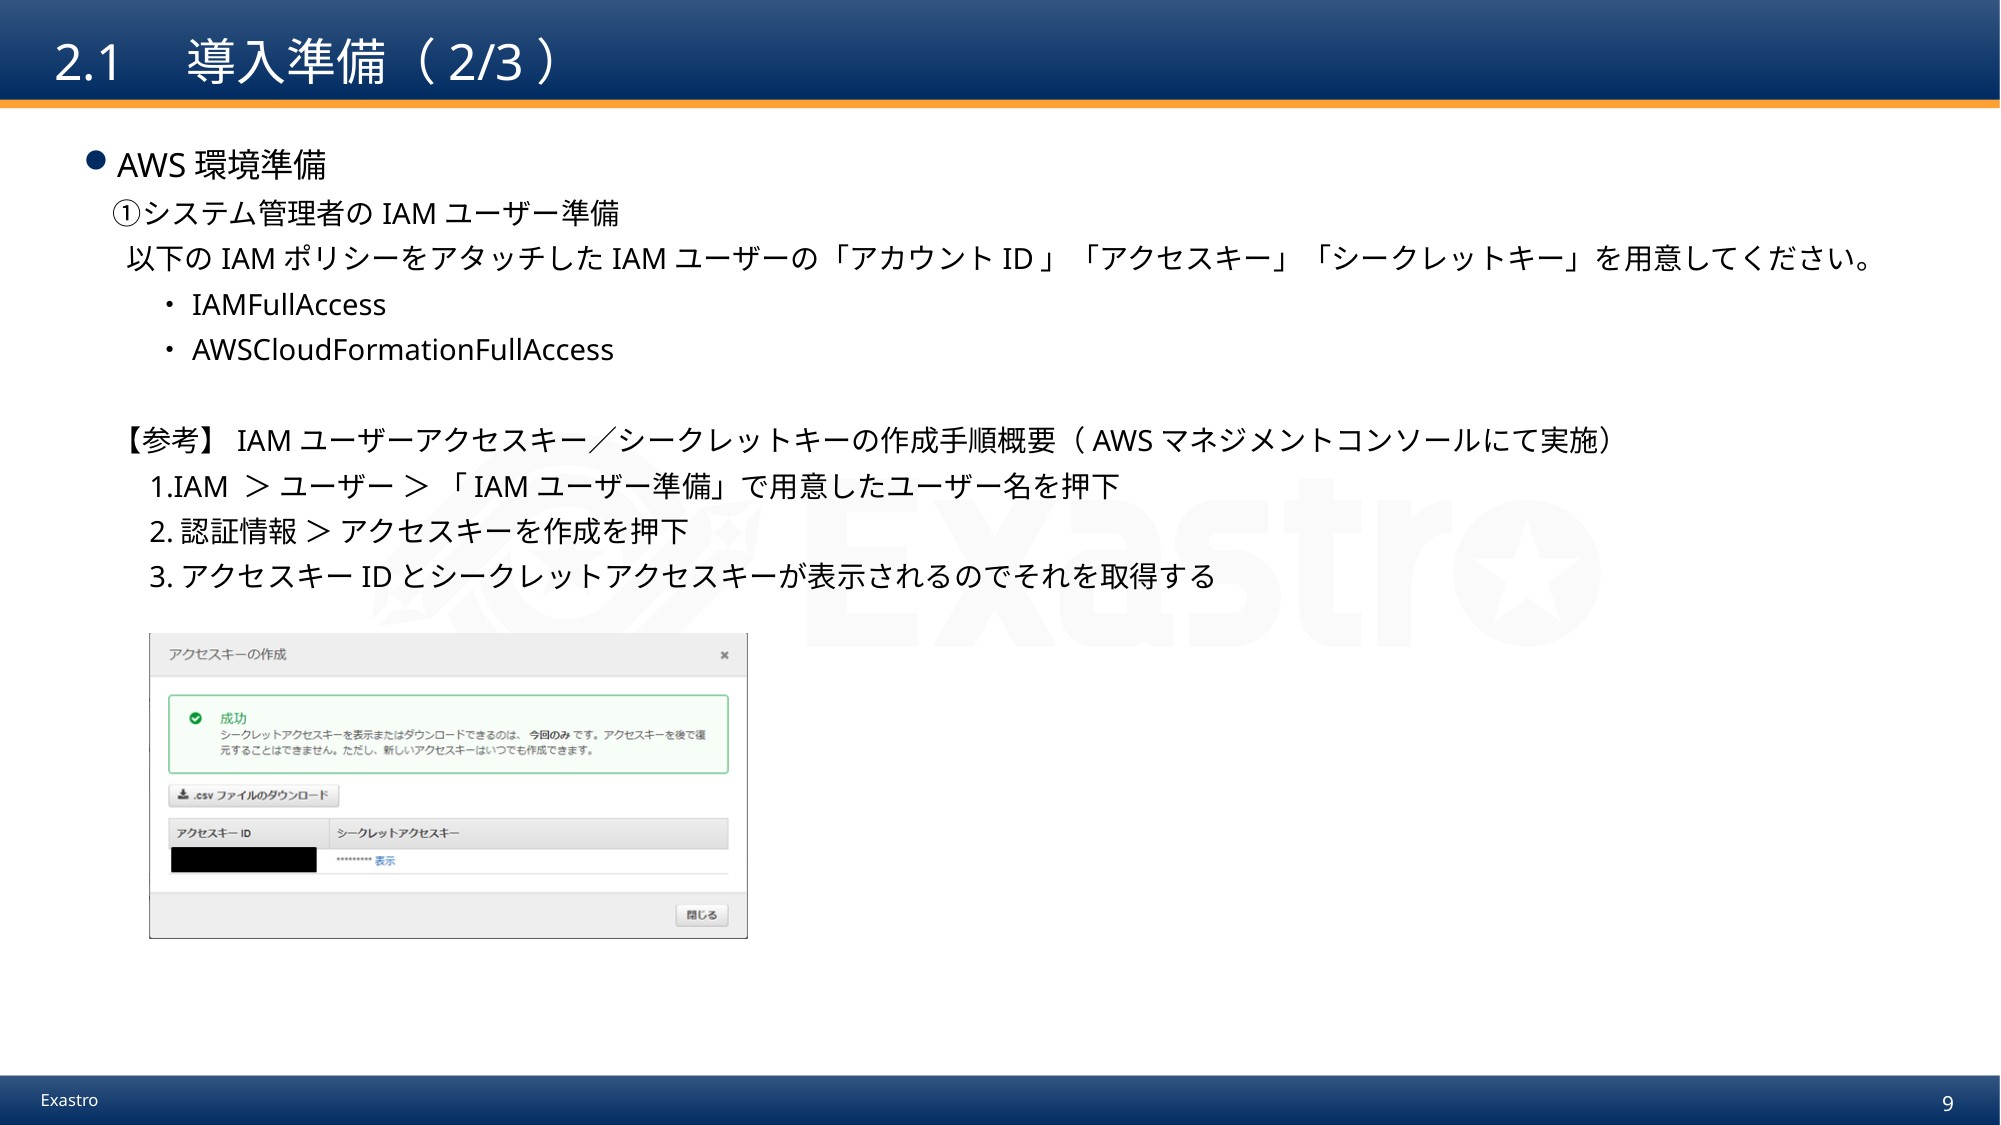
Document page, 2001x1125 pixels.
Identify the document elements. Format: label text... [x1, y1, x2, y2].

picture [0, 0, 2000, 1125]
list AWS環境準備 ①システム管理者のIAMユーザー準備 以下のIAMポリシーをアタッチしたIAMユーザーの「アカウントID」「アクセスキー」「シークレットキー」を用意してください。 ・IAMFullAccess ・AWSCloudFormationFullAccess 【参考】IAMユーザーアクセスキー／シークレットキーの作成手順概要（AWSマネジメントコンソールにて実施） 1.IAM ＞ ユーザー ＞ 「IAMユーザー準備」で用意したユーザー名を押下 2.認証情報 ＞ アクセスキーを作成を押下 3.アクセスキーIDとシークレットアクセスキーが表示されるのでそれを取得する [39, 137, 1961, 681]
title 2.1 導入準備（2/3） [39, 18, 1961, 96]
